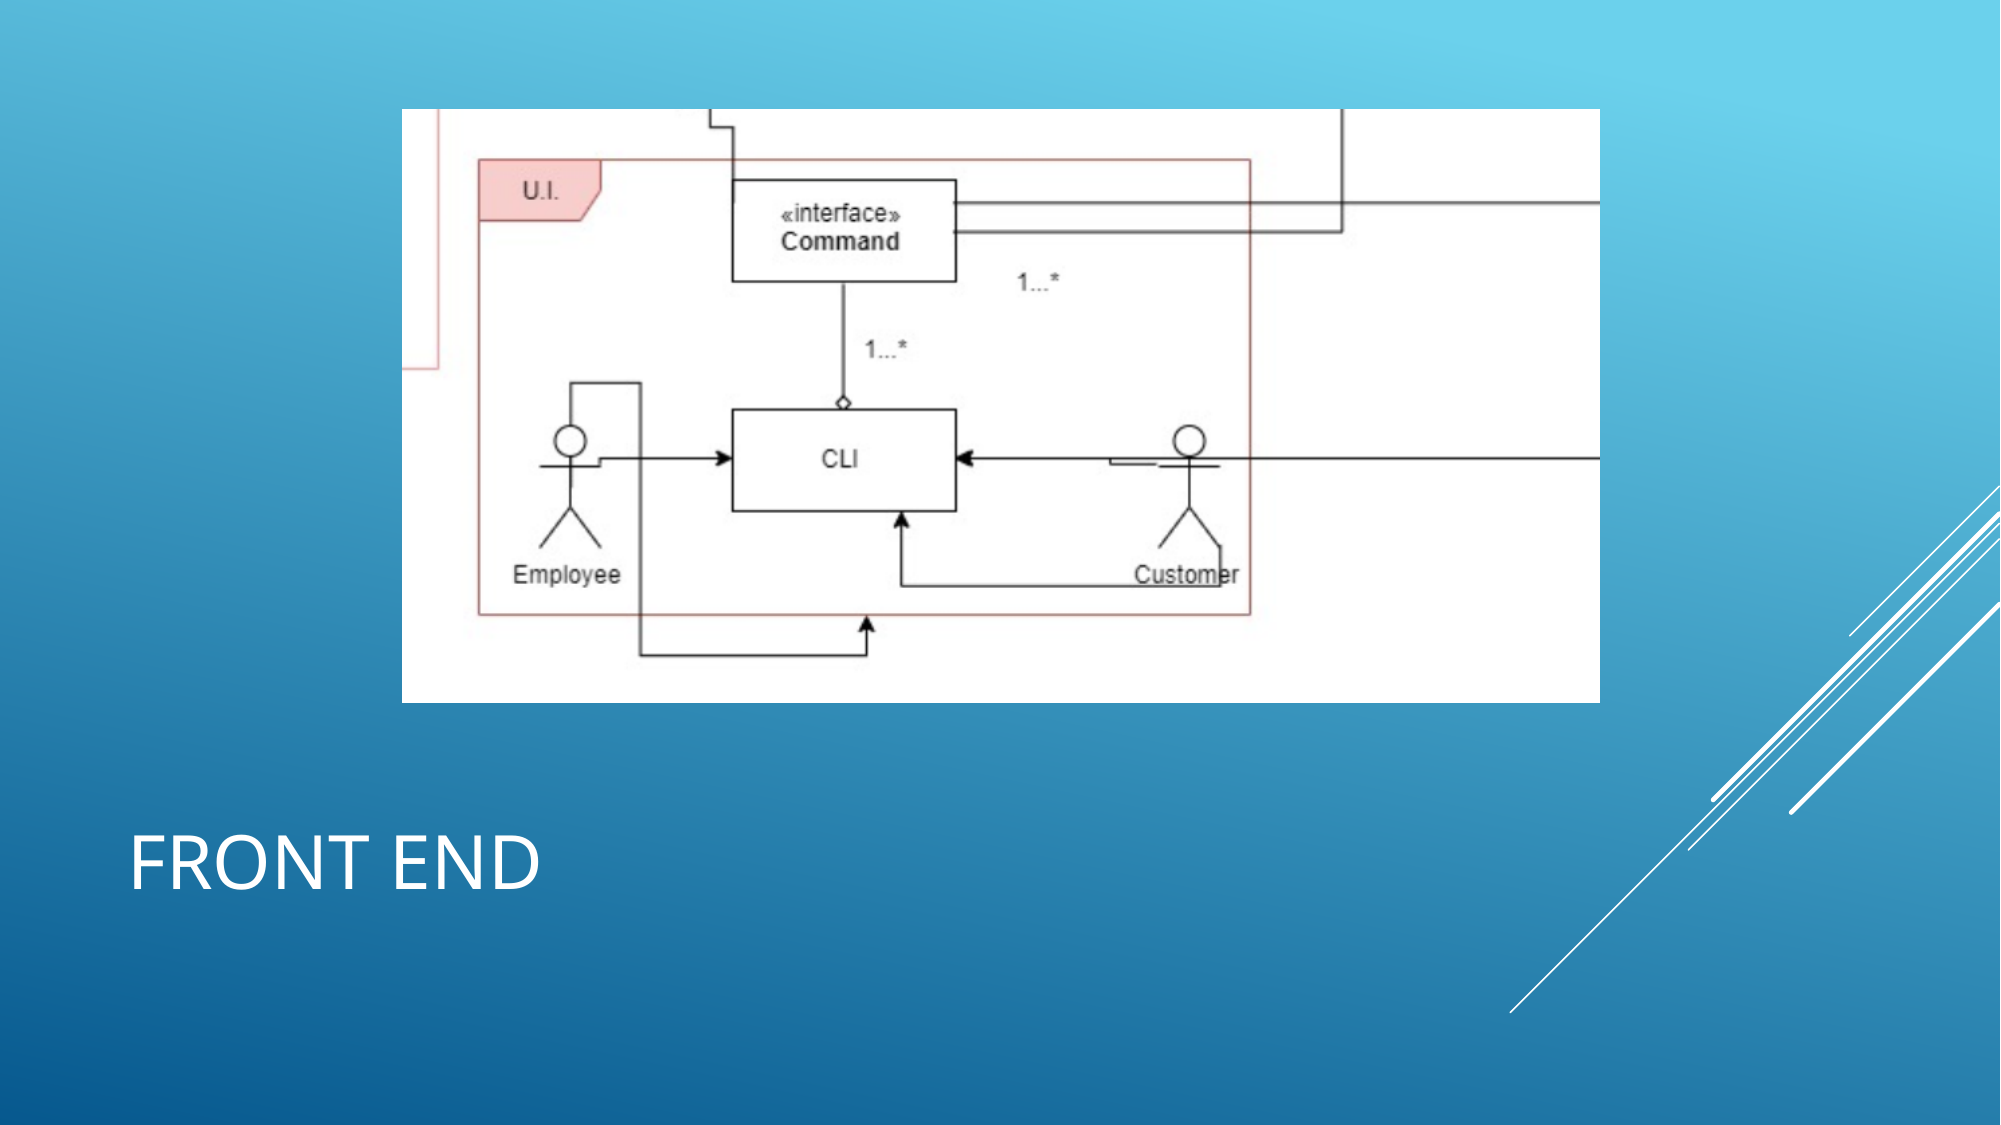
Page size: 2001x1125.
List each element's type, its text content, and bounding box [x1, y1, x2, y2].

title Front end [112, 736, 1513, 984]
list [402, 109, 1600, 703]
